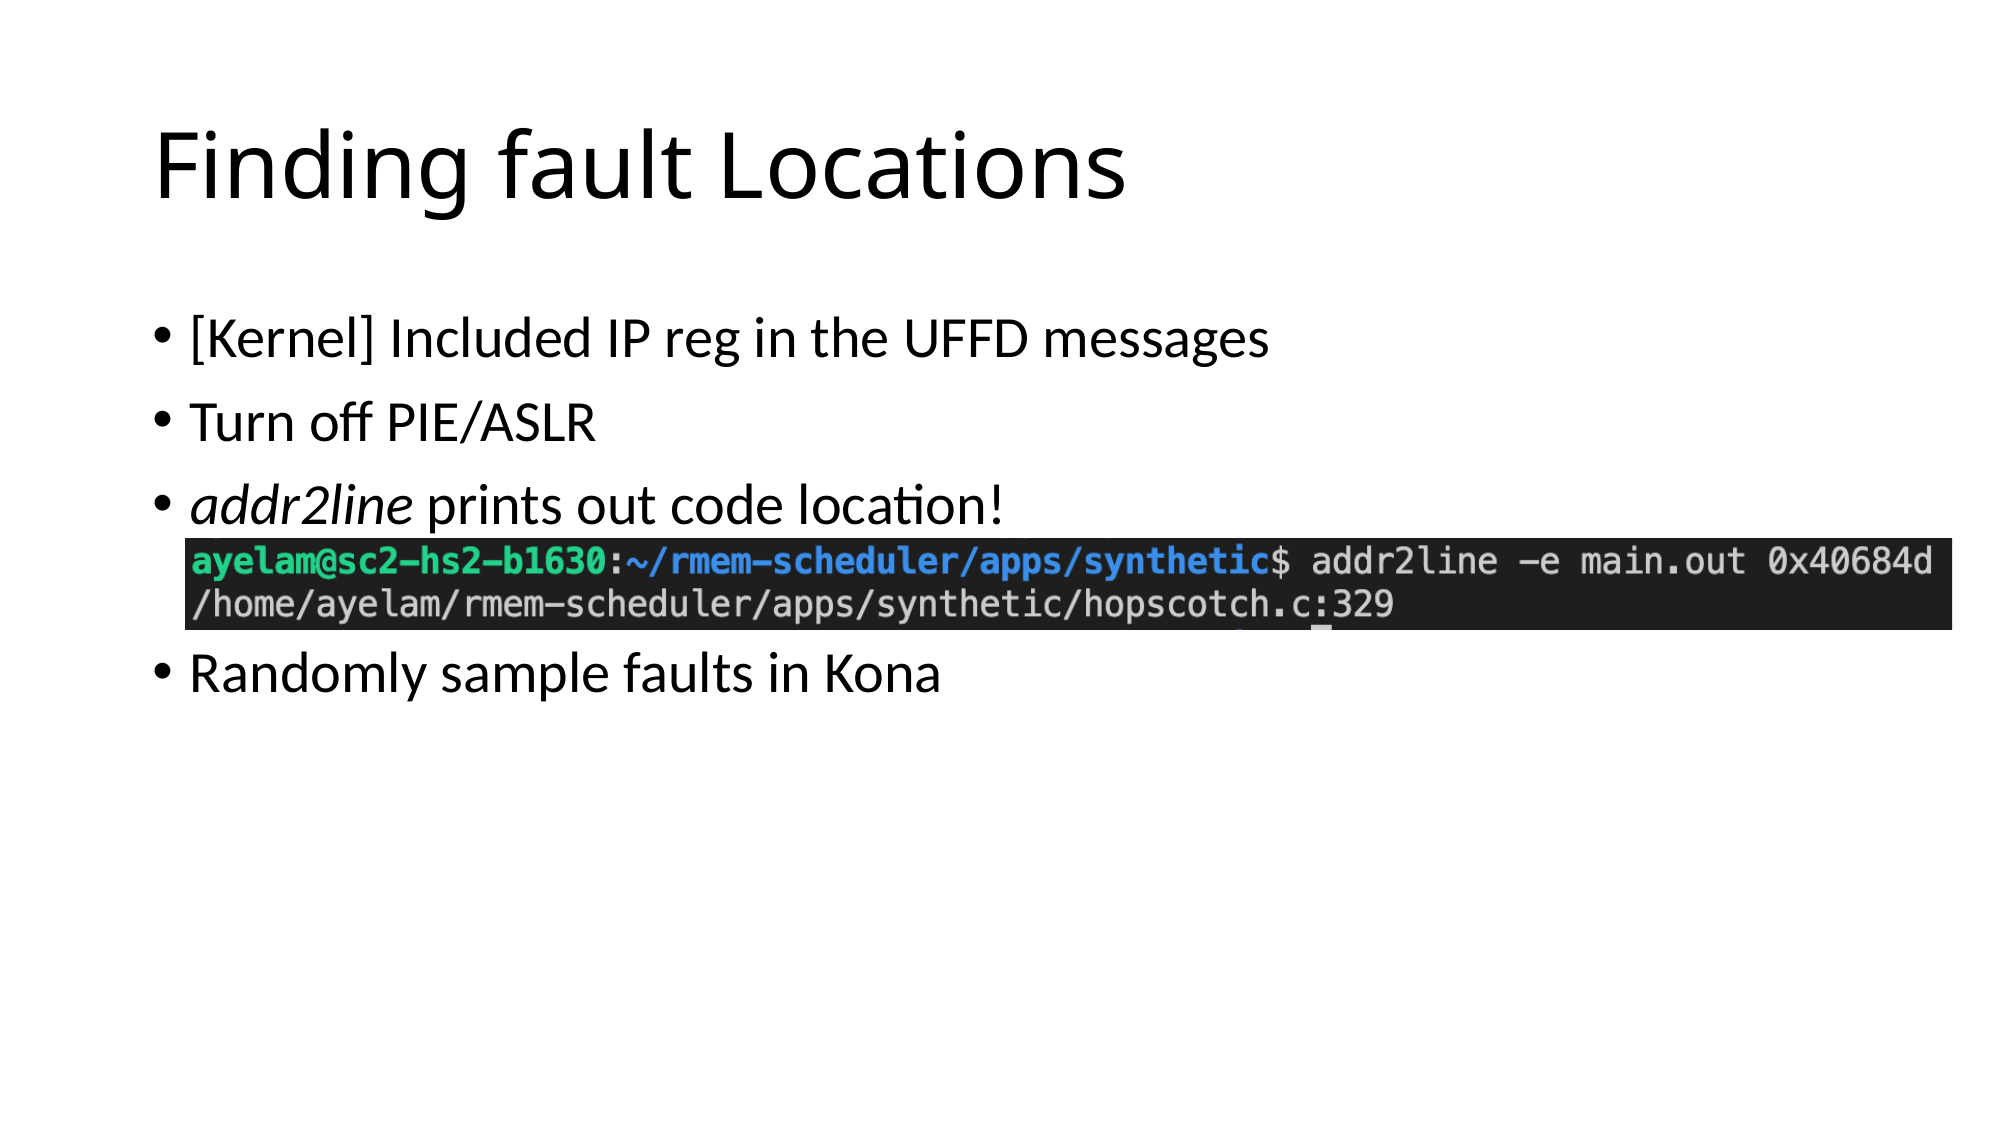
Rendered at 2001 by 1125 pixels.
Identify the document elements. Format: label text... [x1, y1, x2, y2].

title Finding fault Locations [137, 59, 1863, 278]
picture [184, 538, 1953, 639]
list [Kernel] Included IP reg in the UFFD messages Turn off PIE/ASLR addr2line prints out code location! Randomly sample faults in Kona [137, 299, 1863, 1014]
